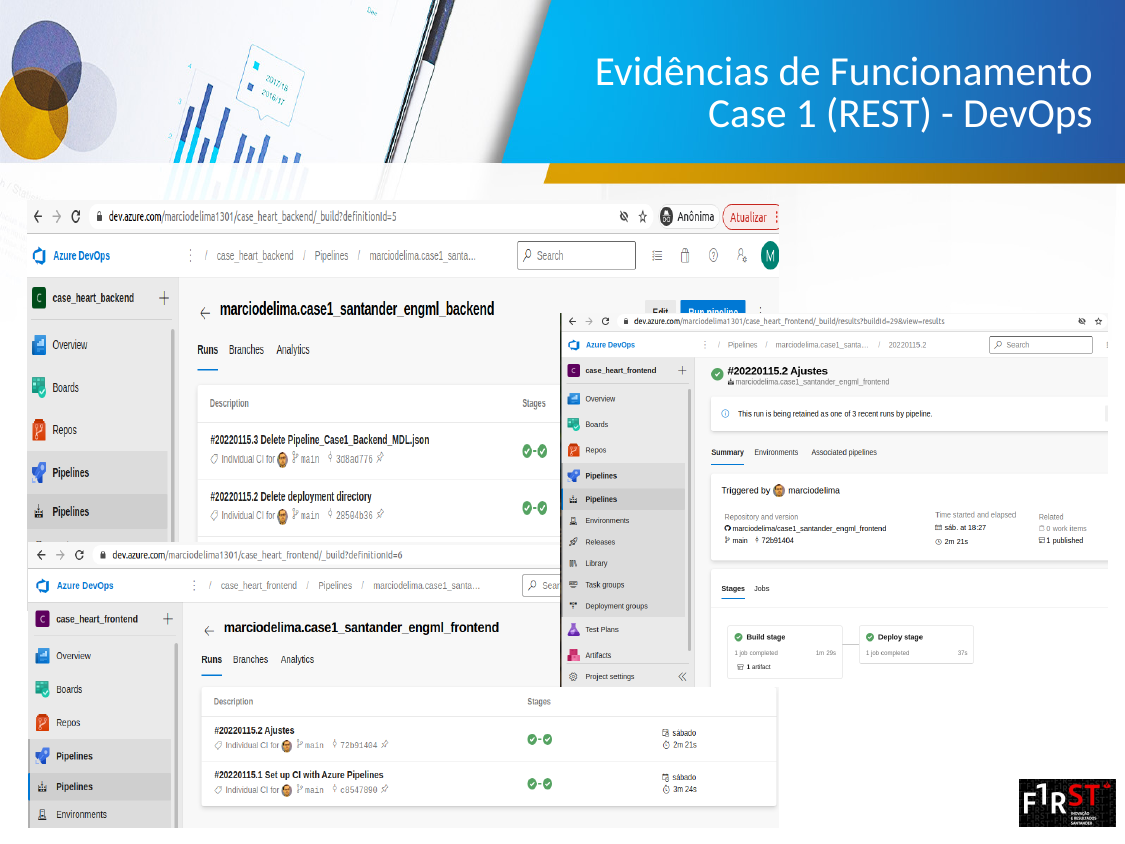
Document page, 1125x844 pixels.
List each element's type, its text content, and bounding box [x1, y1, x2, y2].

picture [0, 0, 1125, 844]
text_box Evidências de Funcionamento Case 1 (REST) - DevOps [544, 46, 1108, 147]
